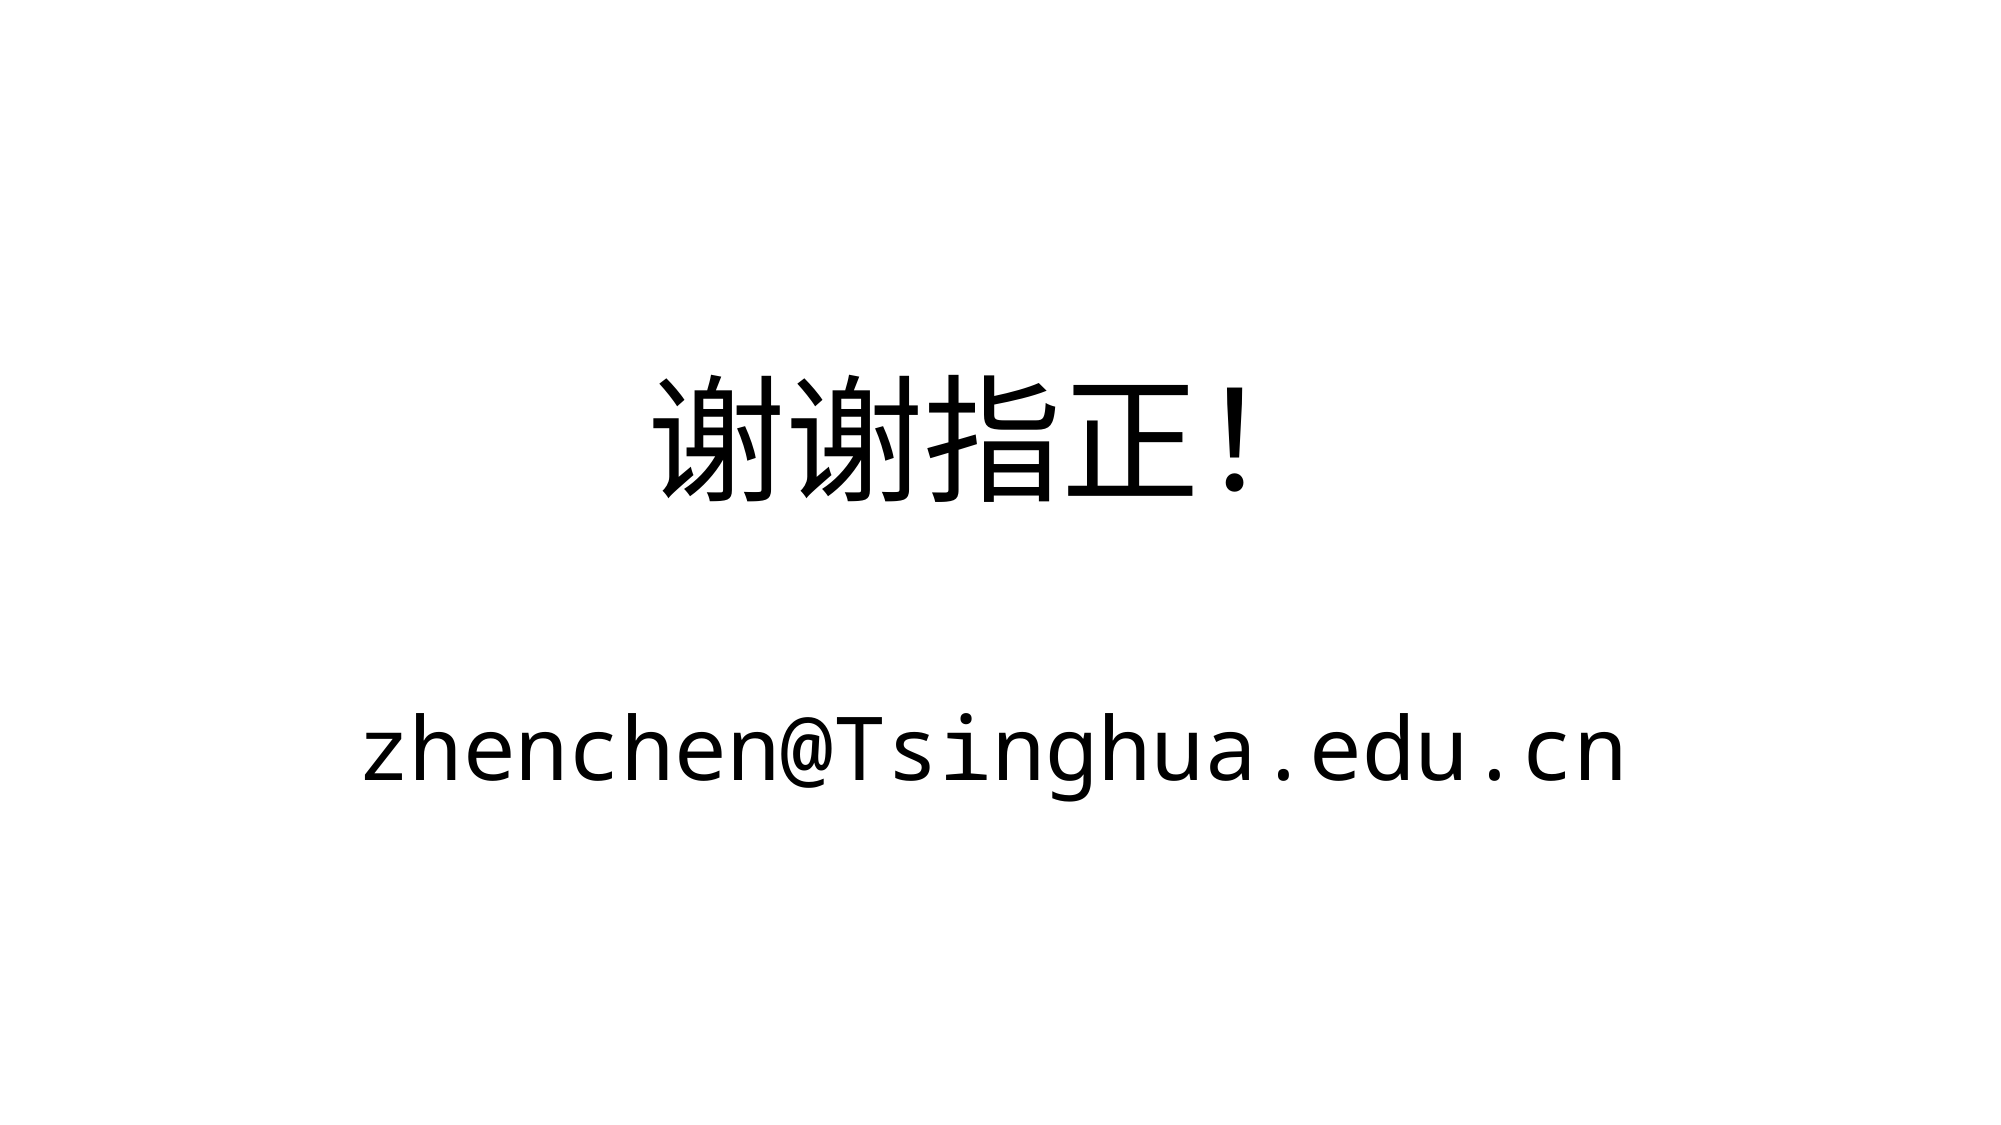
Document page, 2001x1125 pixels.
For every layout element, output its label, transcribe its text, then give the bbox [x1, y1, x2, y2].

list 谢谢指正！ zhenchen@Tsinghua.edu.cn [340, 364, 1646, 843]
